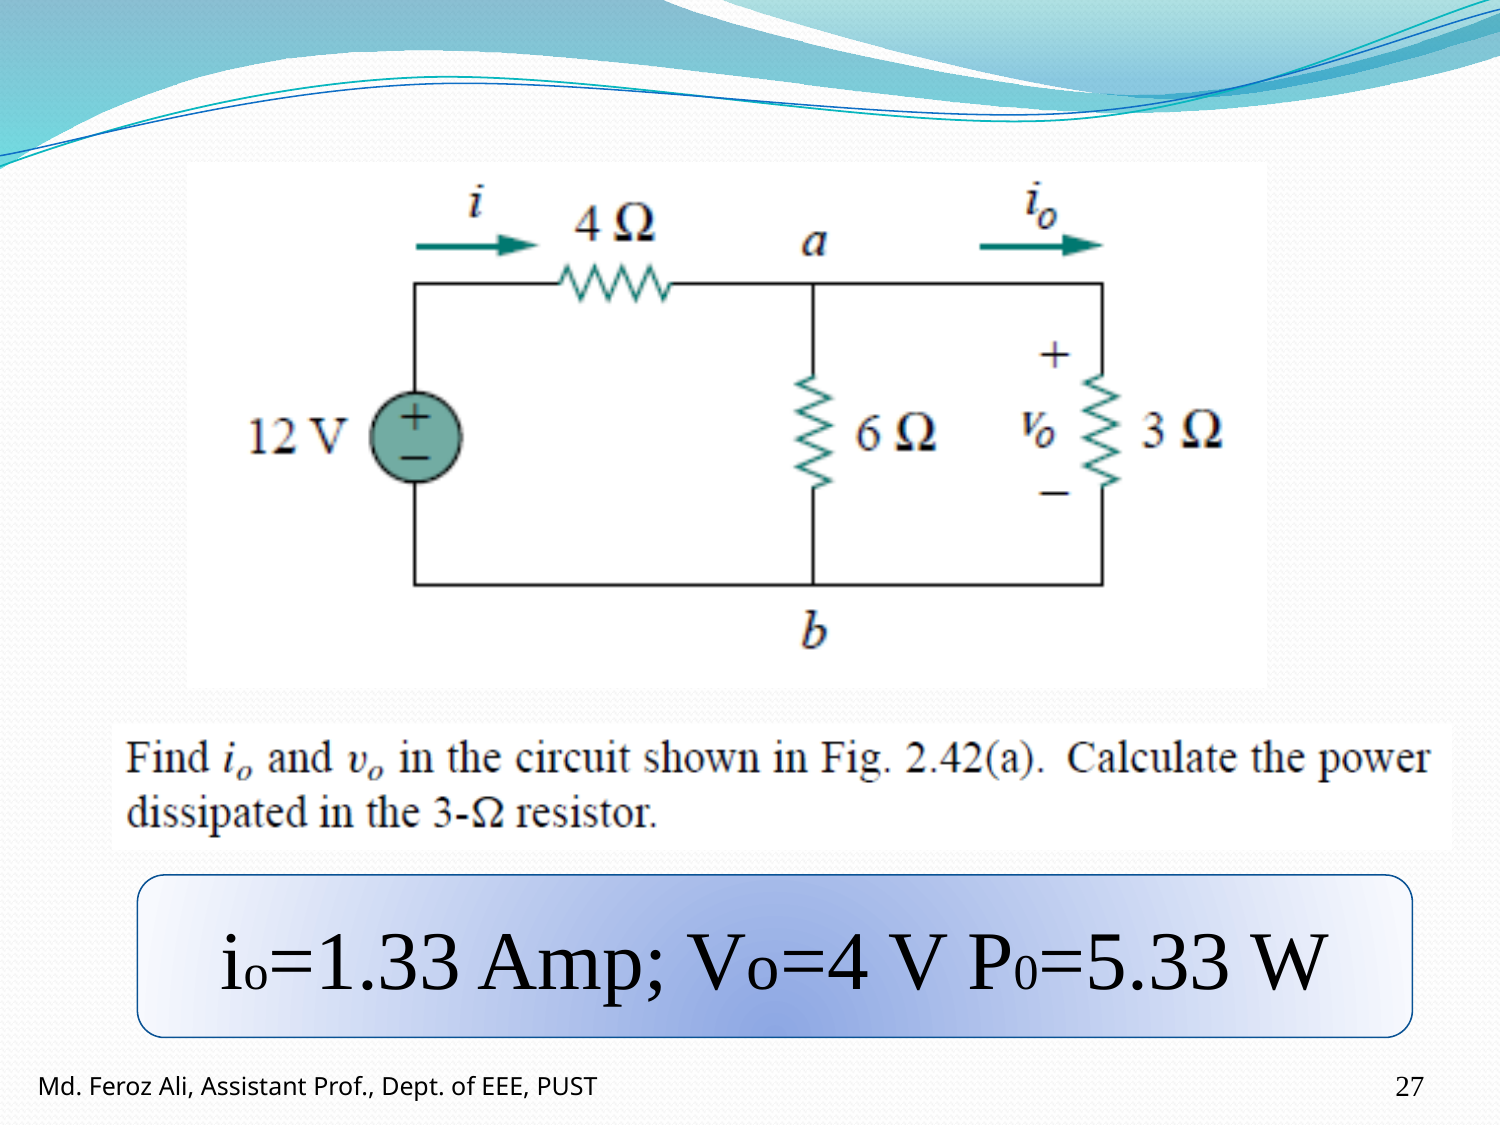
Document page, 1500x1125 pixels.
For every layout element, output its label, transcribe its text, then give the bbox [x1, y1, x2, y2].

slide_number 27 [1299, 1042, 1425, 1103]
footer Md. Feroz Ali, Assistant Prof., Dept. of EEE, PUST [37, 1043, 763, 1100]
picture [112, 724, 1452, 851]
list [187, 162, 1268, 688]
text_box io=1.33 Amp; Vo=4 V P0=5.33 W [136, 874, 1414, 1039]
